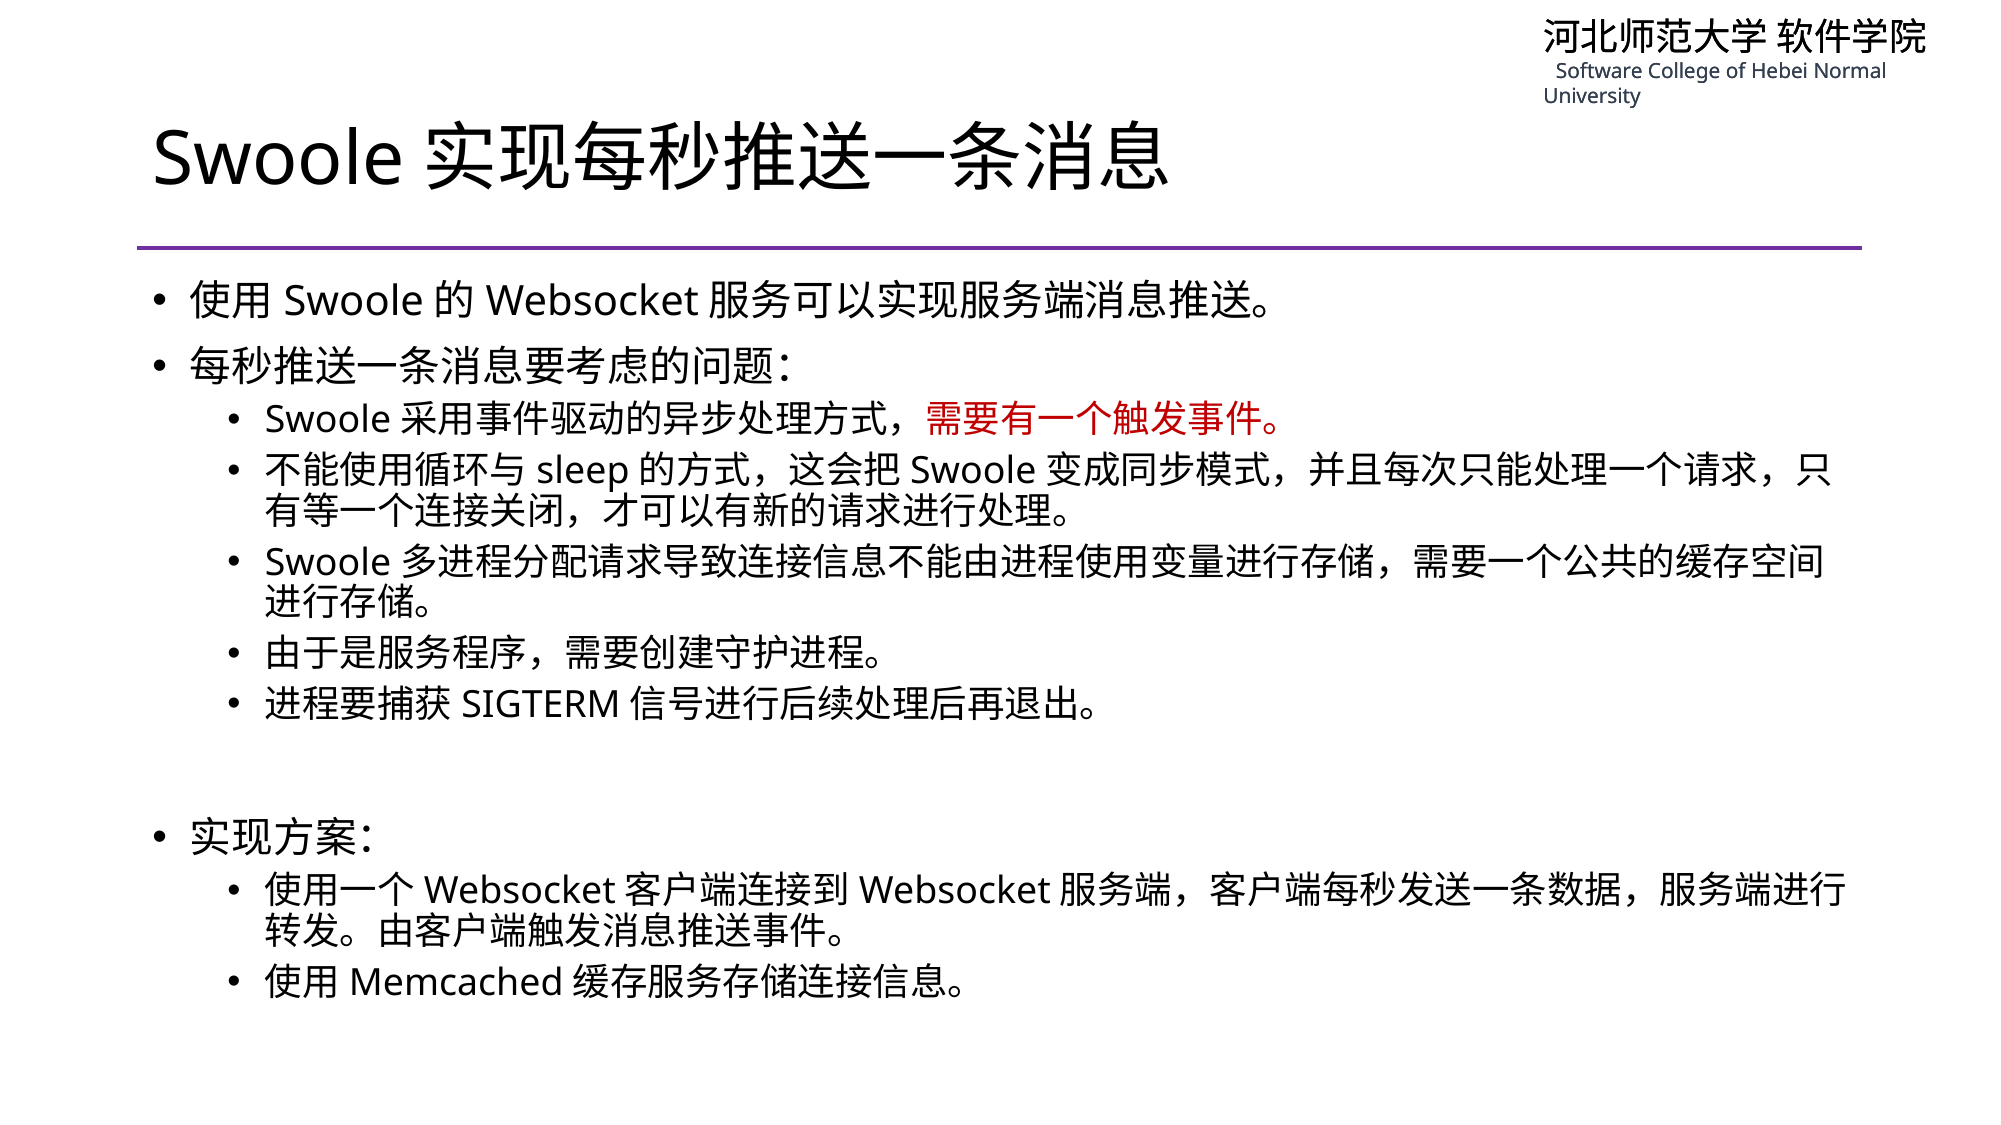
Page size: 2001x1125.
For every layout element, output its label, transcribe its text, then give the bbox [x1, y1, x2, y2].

title Swoole实现每秒推送一条消息 [137, 112, 1863, 233]
list 使用Swoole的Websocket服务可以实现服务端消息推送。 每秒推送一条消息要考虑的问题： Swoole采用事件驱动的异步处理方式，需要有一个触发事件。 不能使用循环与sleep的方式，这会把Swoole变成同步模式，并且每次只能处理一个请求，只有等一个连接关闭，才可以有新的请求进行处理。 Swoole多进程分配请求导致连接信息不能由进程使用变量进行存储，需要一个公共的缓存空间进行存储。 由于是服务程序，需要创建守护进程。 进程要捕获SIGTERM信号进行后续处理后再退出。 实现方案： 使用一个Websocket客户端连接到Websocket服务端，客户端每秒发送一条数据，服务端进行转发。由客户端触发消息推送事件。 使用Memcached缓存服务存储连接信息。 [137, 271, 1863, 1068]
